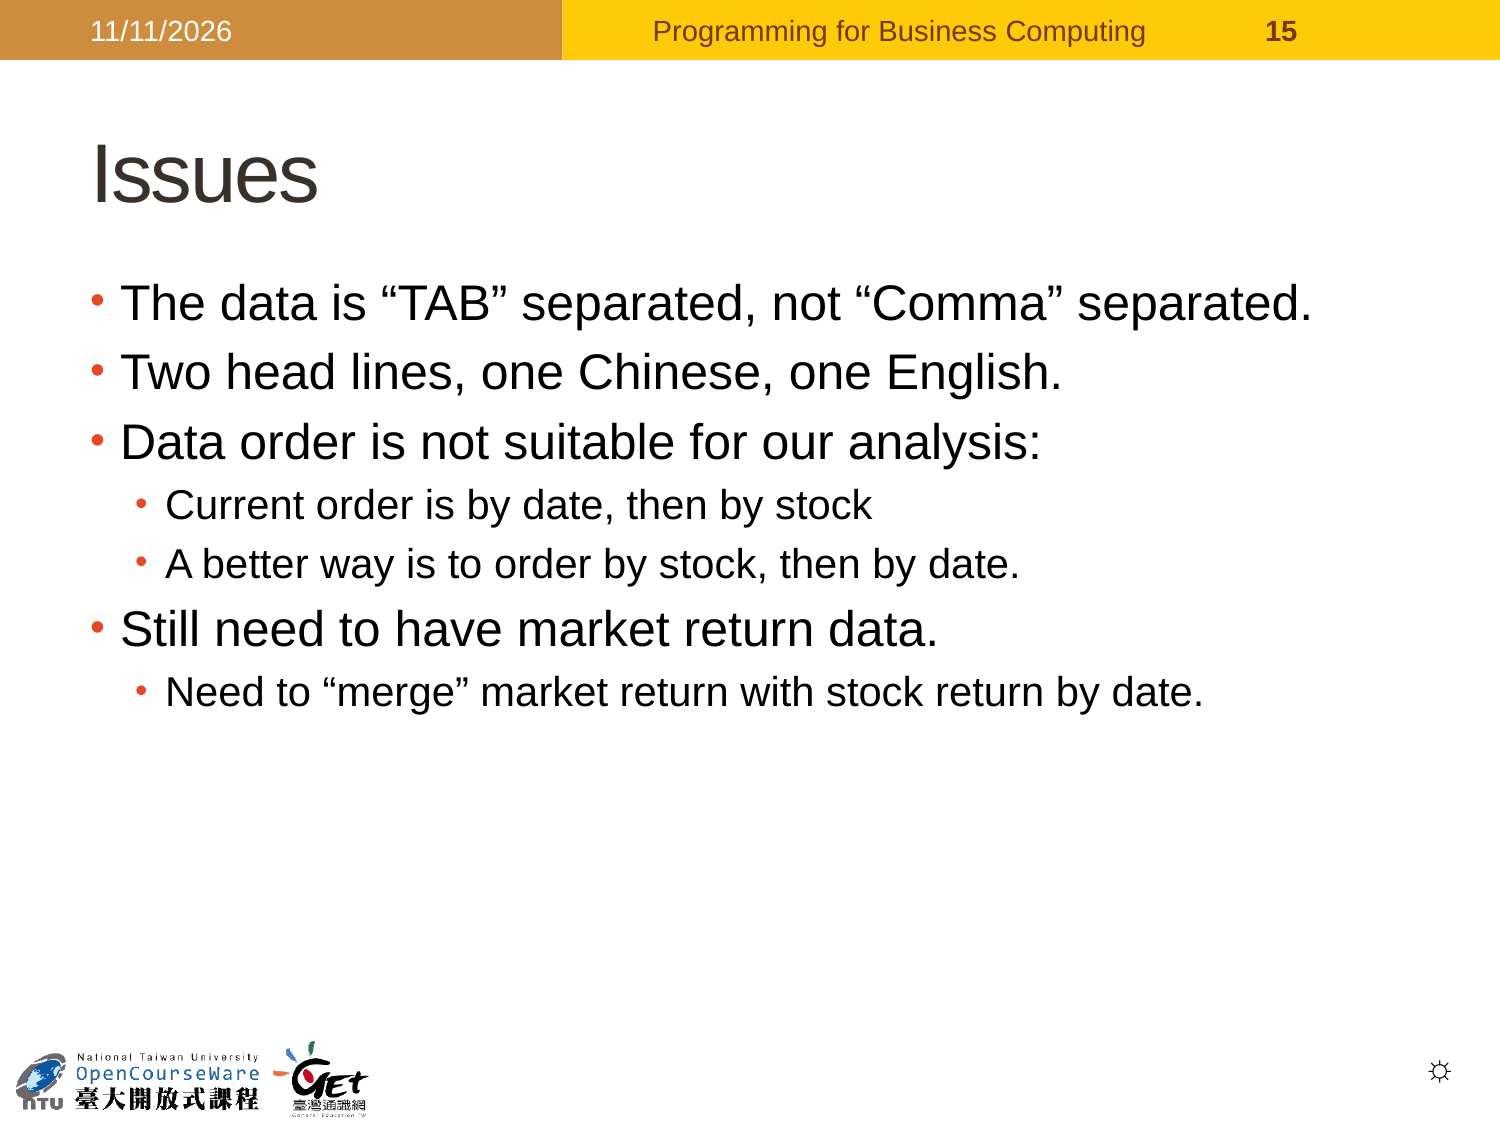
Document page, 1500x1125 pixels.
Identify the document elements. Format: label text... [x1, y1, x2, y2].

list The data is “TAB” separated, not “Comma” separated. Two head lines, one Chinese, one English. Data order is not suitable for our analysis: Current order is by date, then by stock A better way is to order by stock, then by date. Still need to have market return data. Need to “merge” market return with stock return by date. [75, 262, 1425, 1063]
slide_number 15 [1250, 3, 1425, 57]
title Issues [75, 87, 1425, 250]
text_box ☼ [1407, 1035, 1472, 1096]
footer Programming for Business Computing [562, 3, 1238, 57]
picture [0, 1040, 375, 1124]
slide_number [75, 3, 550, 57]
